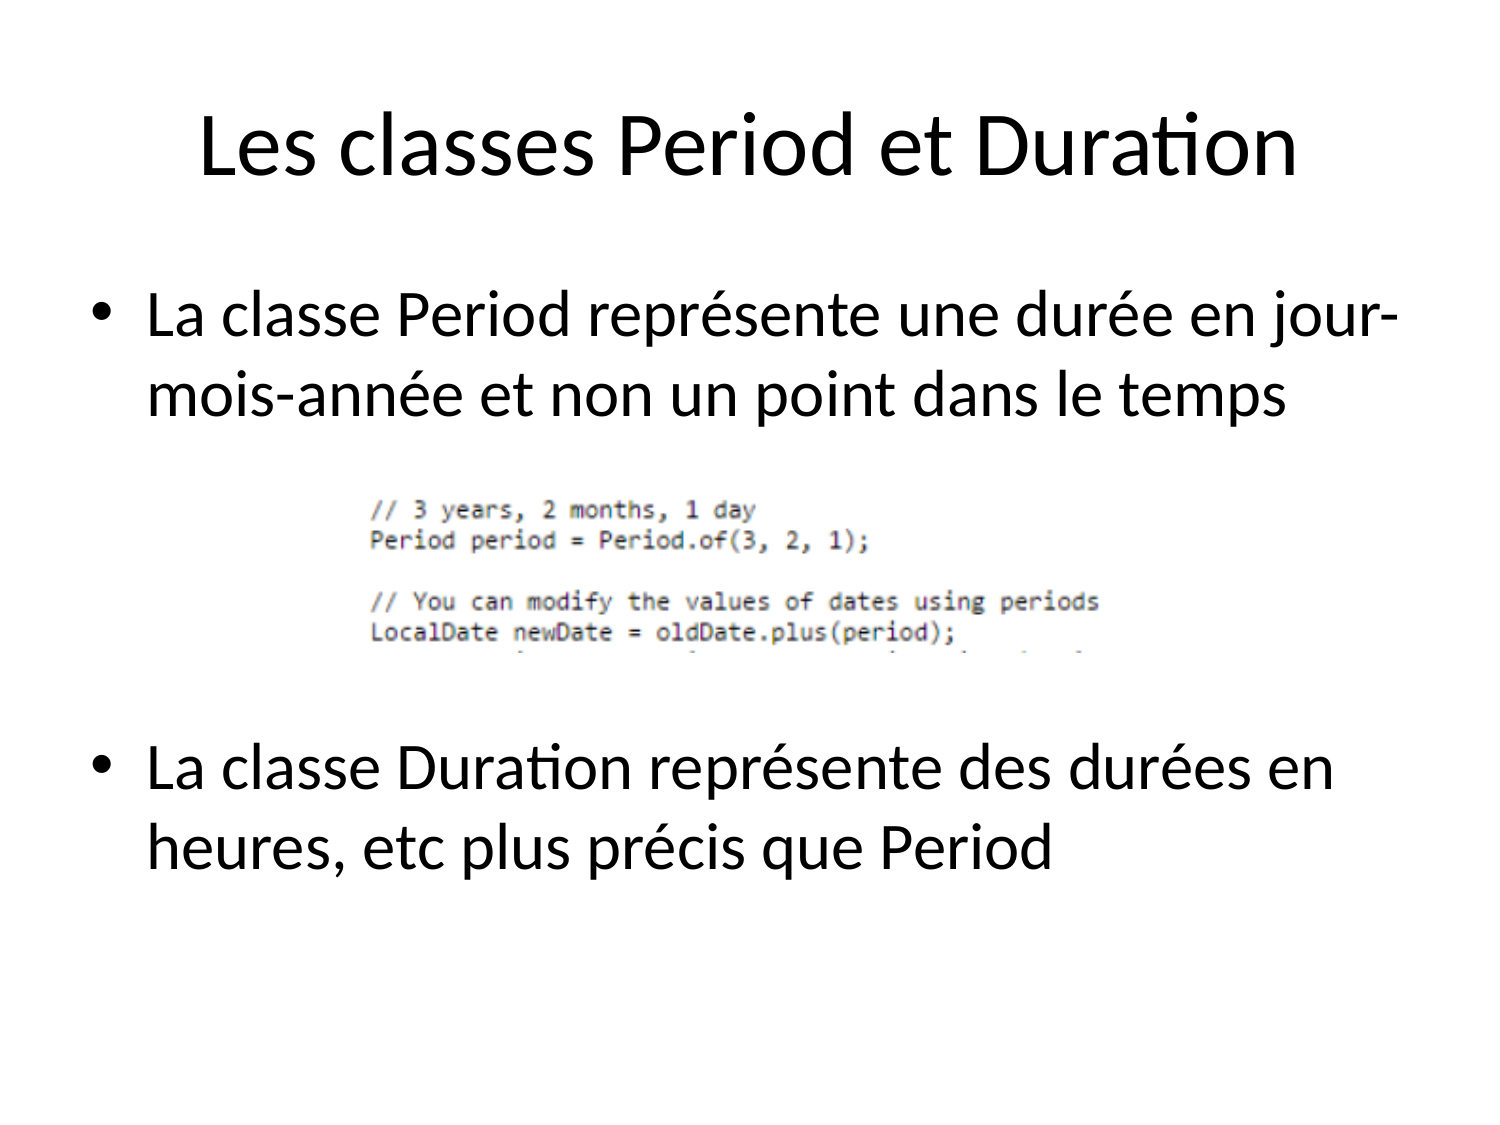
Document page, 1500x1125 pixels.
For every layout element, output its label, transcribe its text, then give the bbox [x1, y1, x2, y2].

picture [359, 491, 1109, 653]
list La classe Period représente une durée en jour-mois-année et non un point dans le temps La classe Duration représente des durées en heures, etc plus précis que Period [75, 262, 1425, 1005]
title Les classes Period et Duration [75, 45, 1425, 233]
